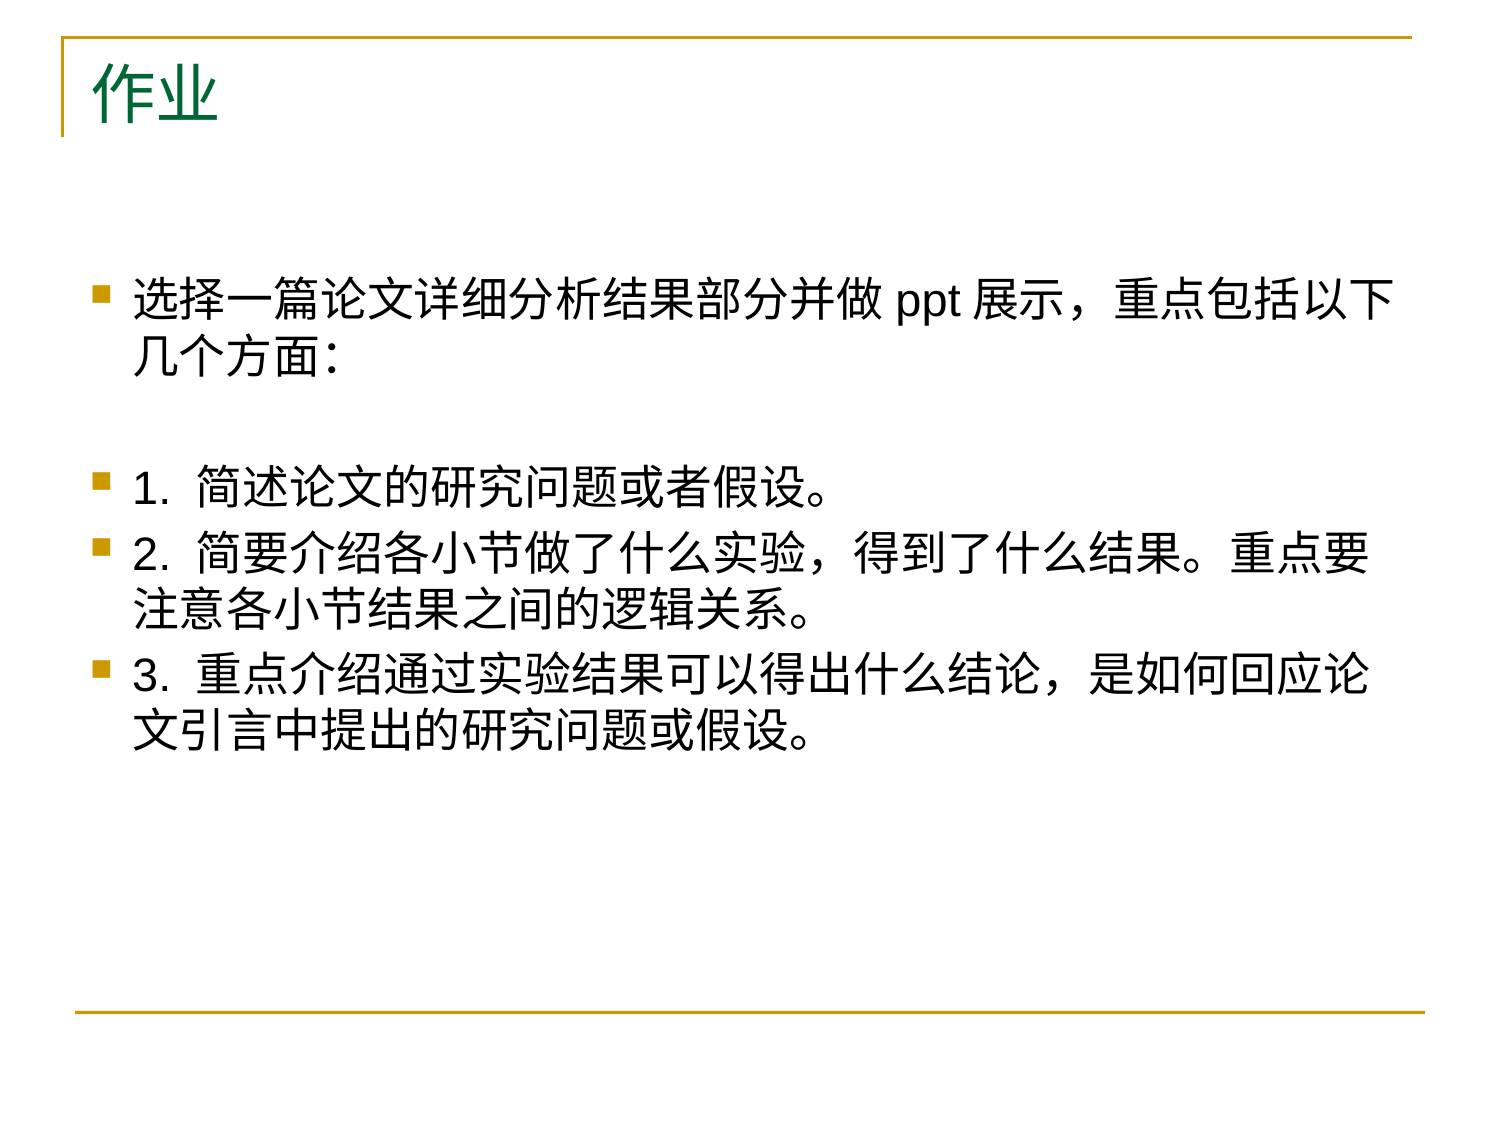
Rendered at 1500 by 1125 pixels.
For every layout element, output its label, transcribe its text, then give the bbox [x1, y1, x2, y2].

title 作业 [75, 45, 1425, 233]
list 选择一篇论文详细分析结果部分并做ppt展示，重点包括以下几个方面： 1. 简述论文的研究问题或者假设。 2. 简要介绍各小节做了什么实验，得到了什么结果。重点要注意各小节结果之间的逻辑关系。 3. 重点介绍通过实验结果可以得出什么结论，是如何回应论文引言中提出的研究问题或假设。 [75, 262, 1425, 1006]
